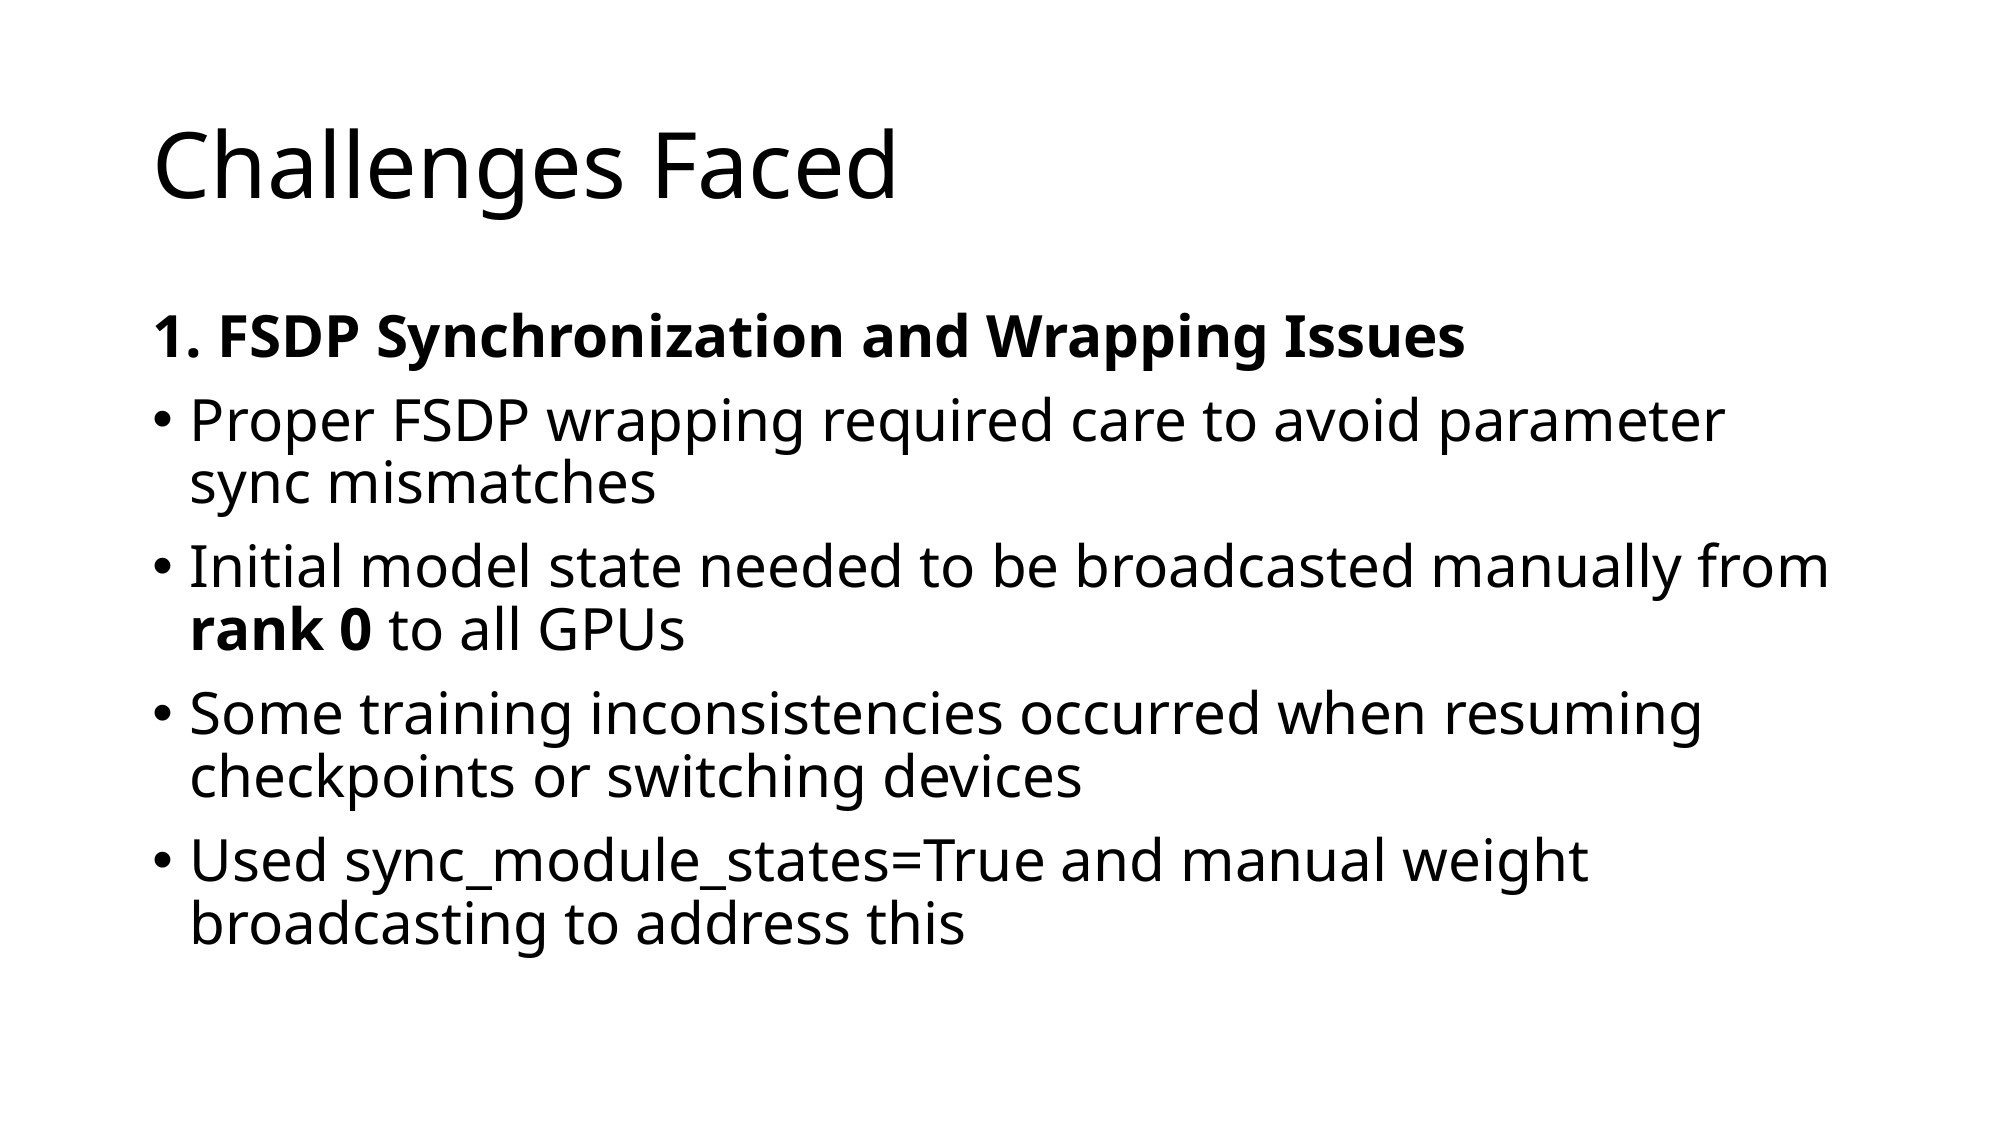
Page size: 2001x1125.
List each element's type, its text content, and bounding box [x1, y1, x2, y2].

title Challenges Faced [137, 59, 1863, 278]
list 1. FSDP Synchronization and Wrapping Issues Proper FSDP wrapping required care to avoid parameter sync mismatches Initial model state needed to be broadcasted manually from rank 0 to all GPUs Some training inconsistencies occurred when resuming checkpoints or switching devices Used sync_module_states=True and manual weight broadcasting to address this [137, 299, 1863, 1014]
